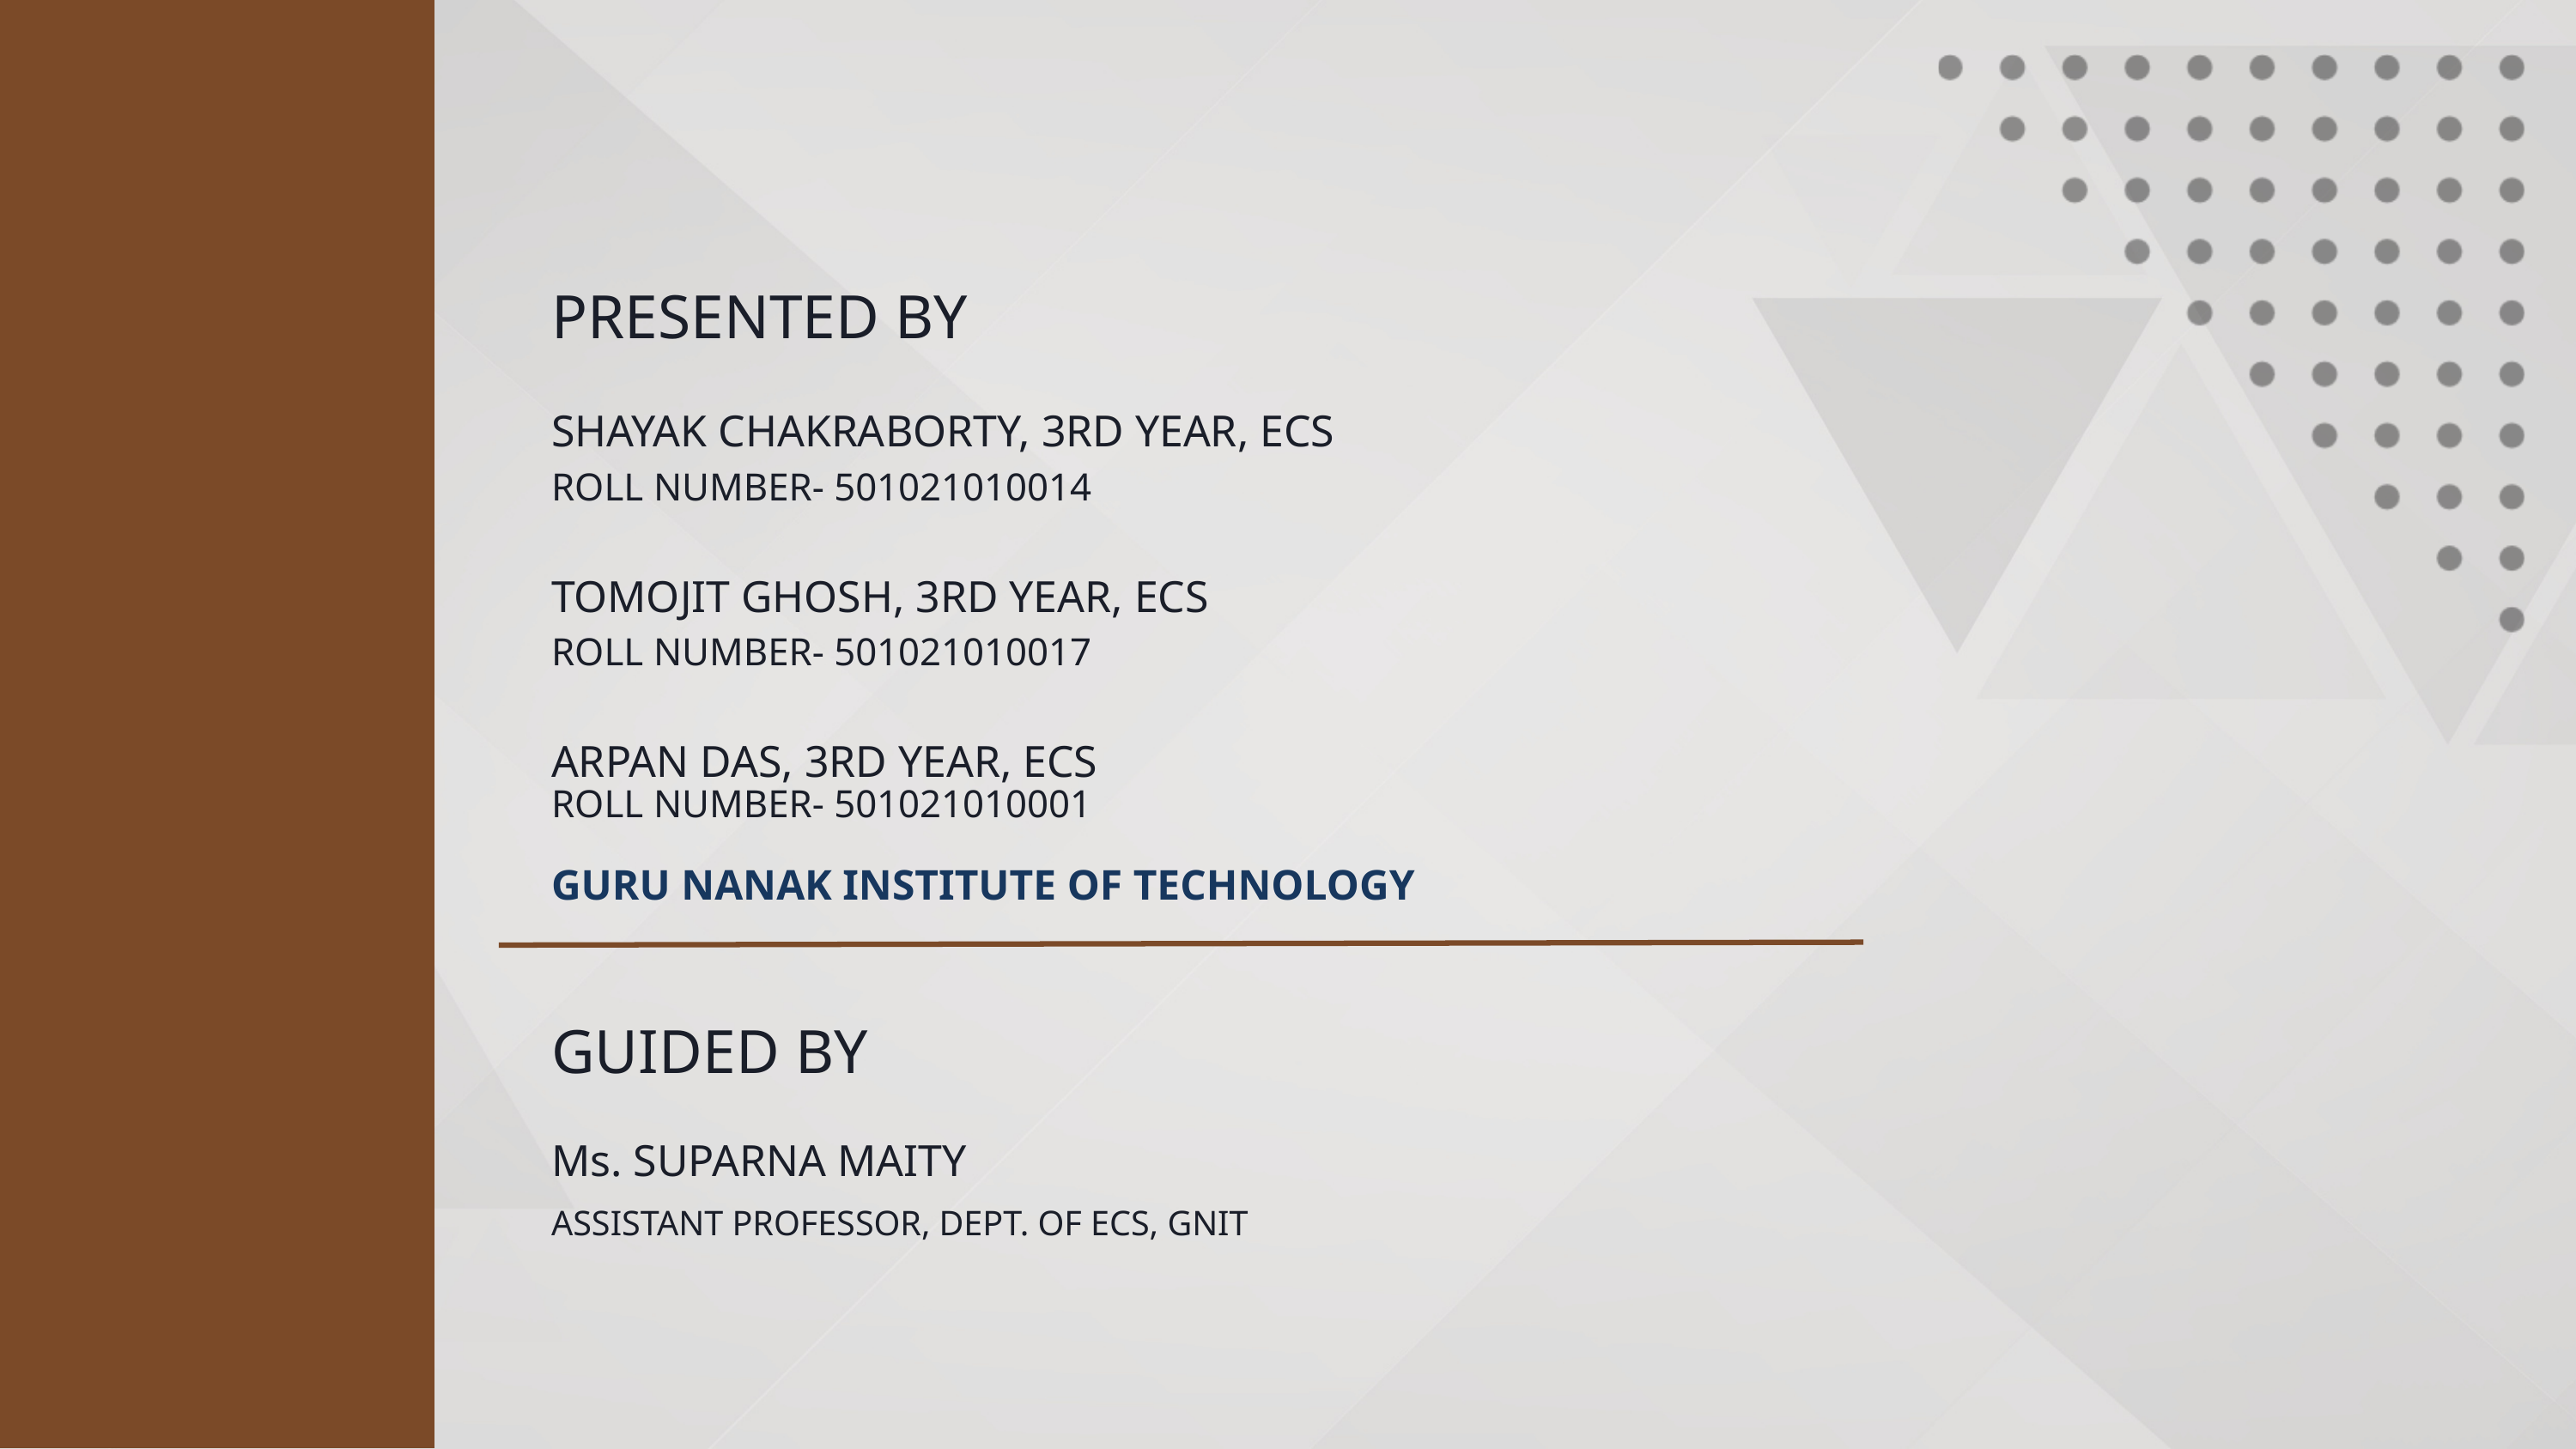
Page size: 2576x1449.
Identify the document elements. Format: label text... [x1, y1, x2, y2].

text_box [1938, 54, 2525, 634]
text_box [436, 0, 2576, 1449]
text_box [0, 0, 435, 1449]
text_box SHAYAK CHAKRABORTY, 3RD YEAR, ECS ROLL NUMBER- 501021010014 TOMOJIT GHOSH, 3RD YEAR, ECS ROLL NUMBER- 501021010017 ARPAN DAS, 3RD YEAR, ECS ROLL NUMBER- 501021010001 GURU NANAK INSTITUTE OF TECHNOLOGY [551, 395, 2100, 961]
text_box PRESENTED BY [551, 266, 1917, 351]
text_box Ms. SUPARNA MAITY ASSISTANT PROFESSOR, DEPT. OF ECS, GNIT [551, 1112, 1268, 1243]
text_box GUIDED BY [551, 1002, 1917, 1086]
